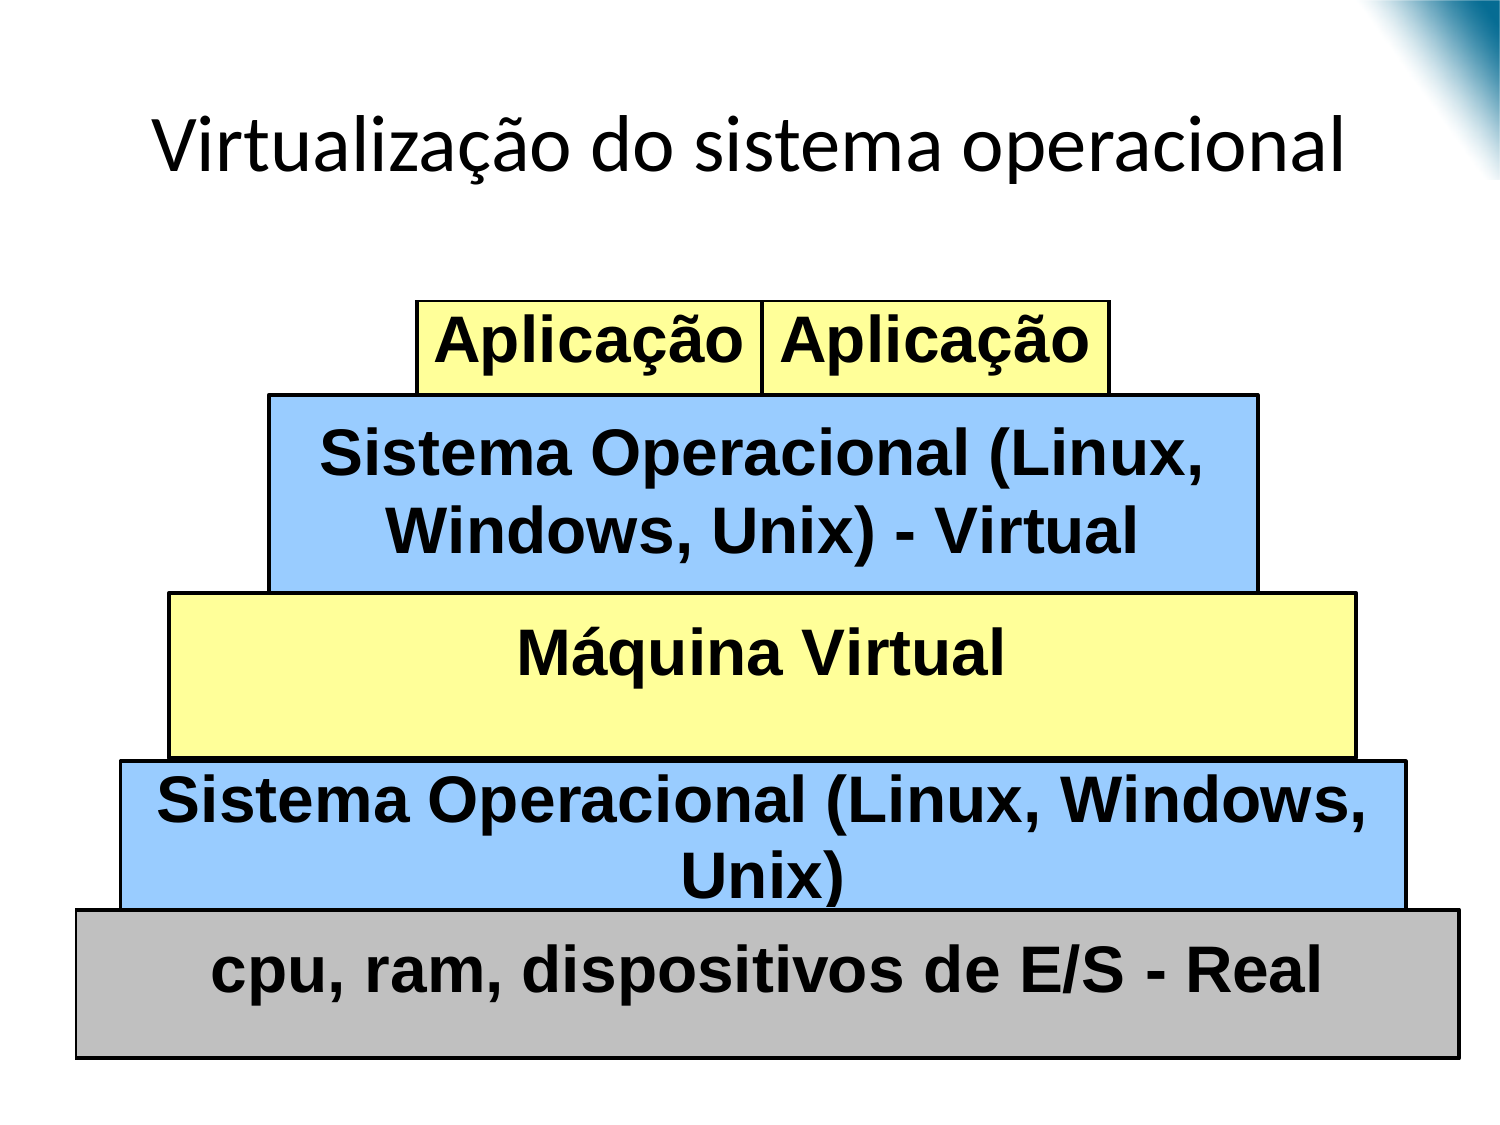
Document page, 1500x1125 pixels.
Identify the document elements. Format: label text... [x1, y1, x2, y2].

title Virtualização do sistema operacional [75, 45, 1425, 233]
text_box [74, 299, 1463, 1062]
picture [43, 1, 1499, 179]
